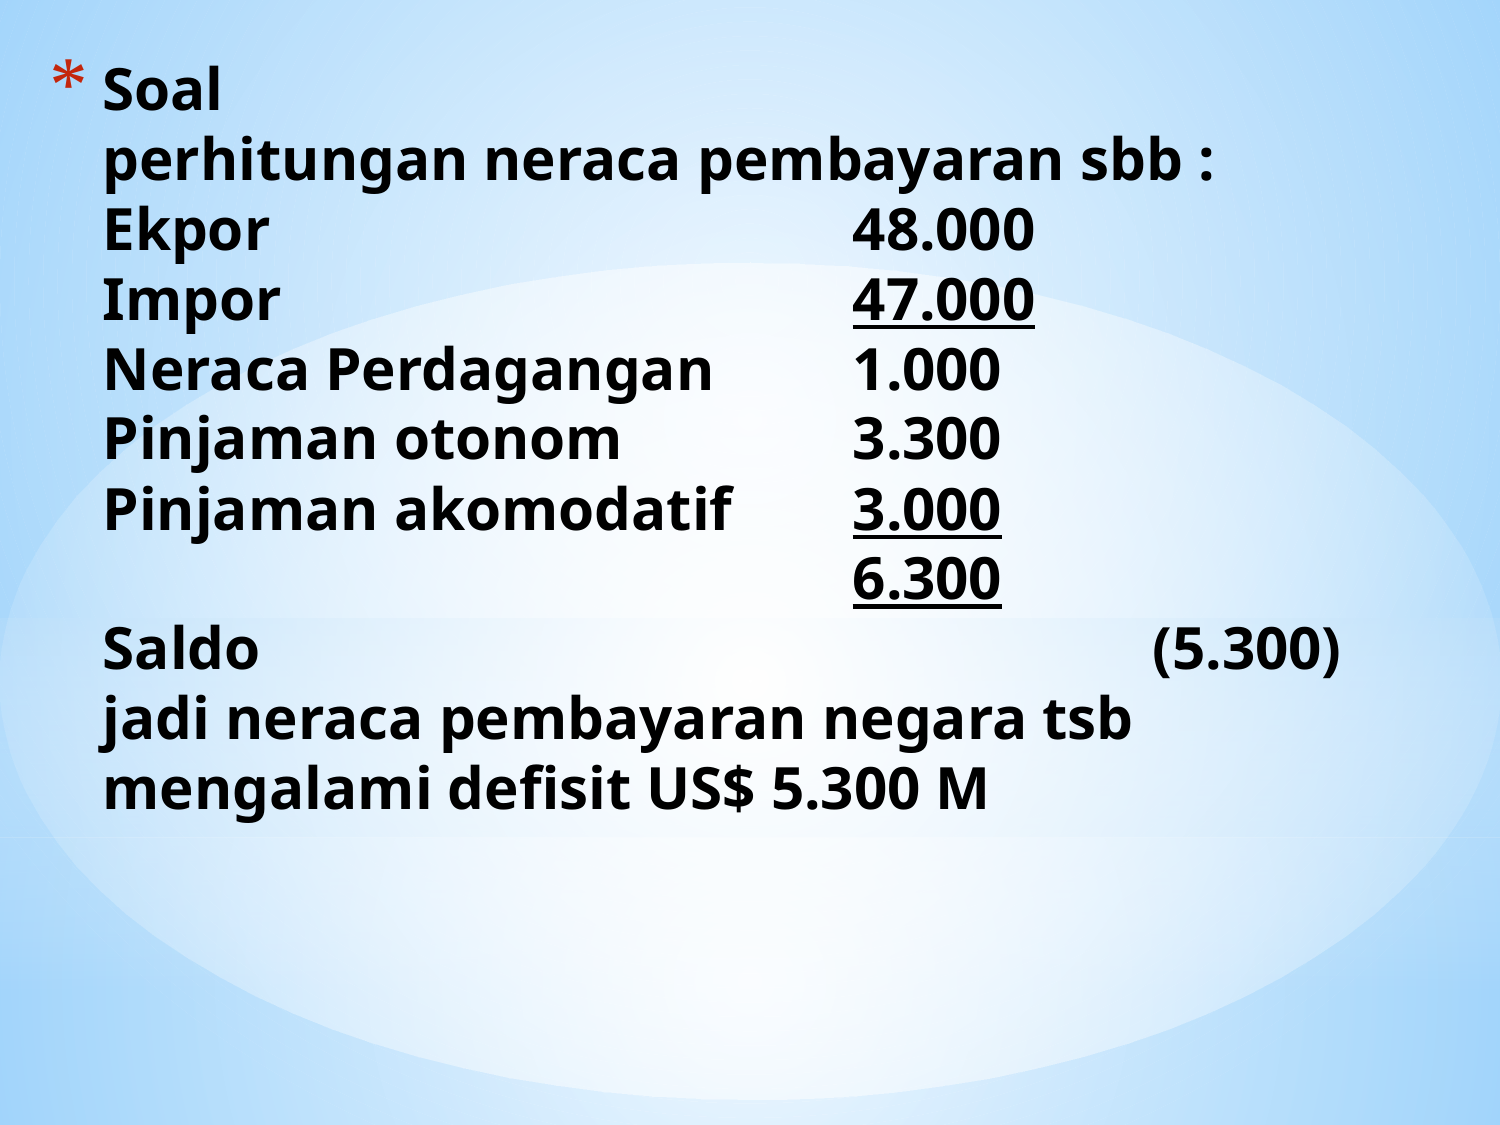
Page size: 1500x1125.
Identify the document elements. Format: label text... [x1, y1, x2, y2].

title Soal perhitungan neraca pembayaran sbb : Ekpor 48.000 Impor 47.000 Neraca Perdagangan 1.000 Pinjaman otonom 3.300 Pinjaman akomodatif 3.000 6.300 Saldo (5.300) jadi neraca pembayaran negara tsb mengalami defisit US$ 5.300 M [35, 45, 1465, 1079]
